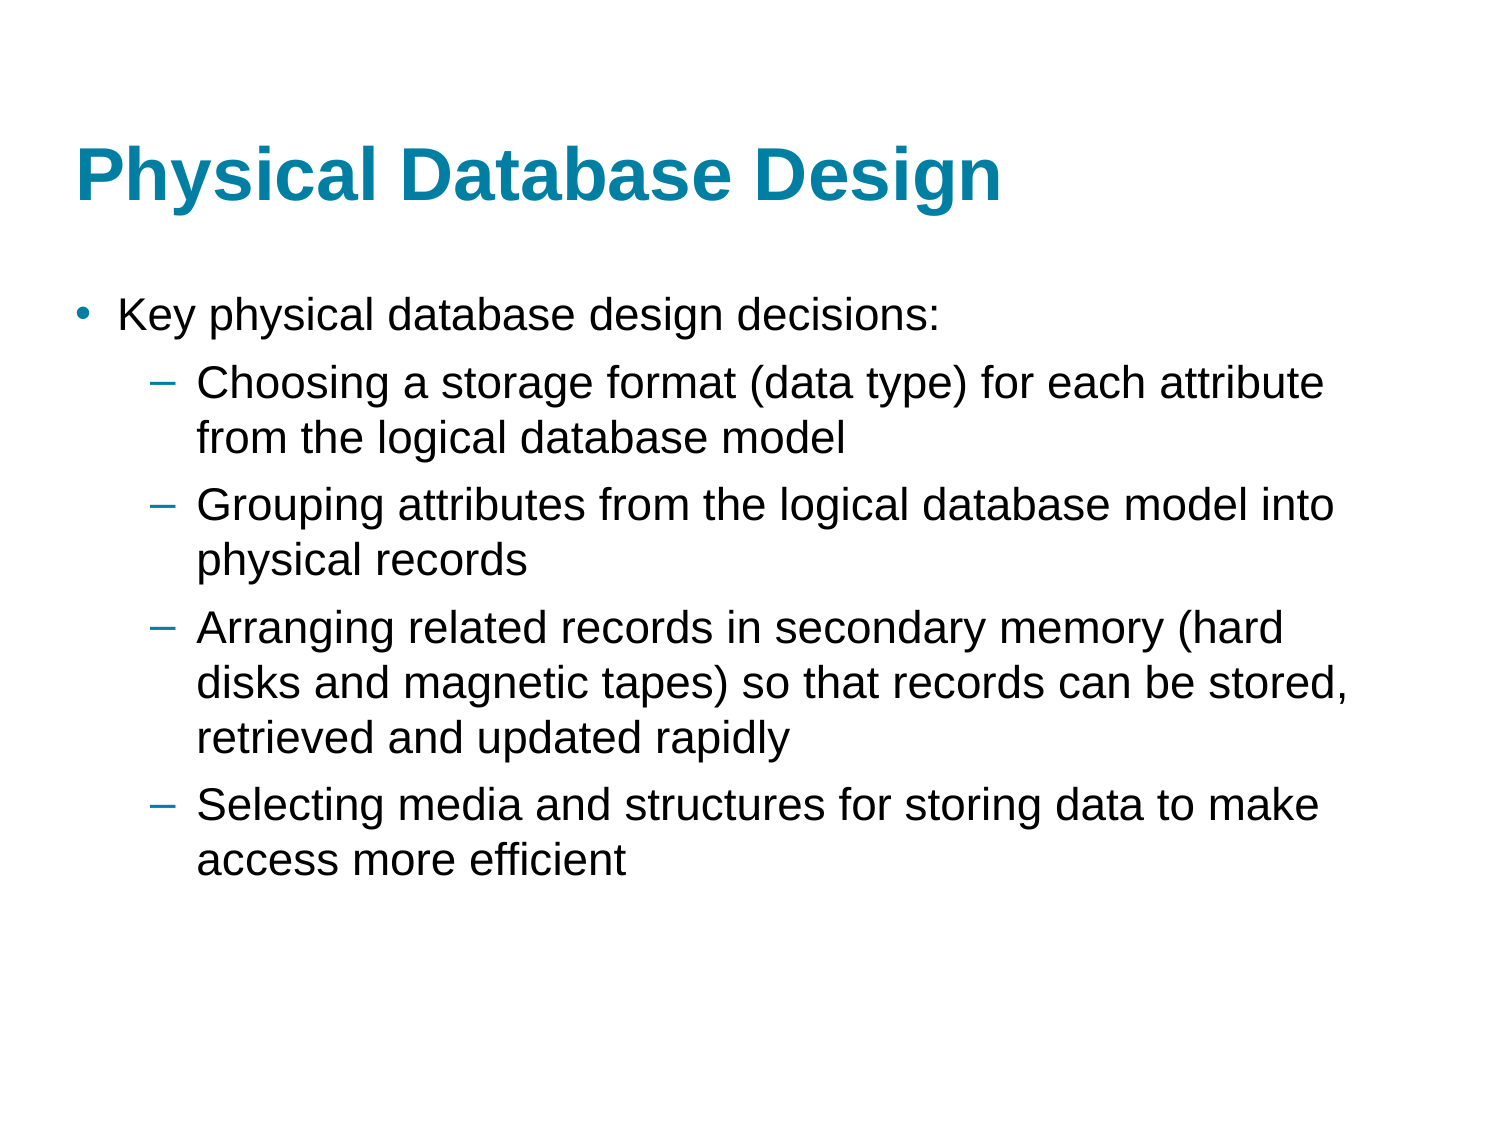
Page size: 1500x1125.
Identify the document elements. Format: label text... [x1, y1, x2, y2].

list Key physical database design decisions: Choosing a storage format (data type) for each attribute from the logical database model Grouping attributes from the logical database model into physical records Arranging related records in secondary memory (hard disks and magnetic tapes) so that records can be stored, retrieved and updated rapidly Selecting media and structures for storing data to make access more efficient [75, 284, 1394, 934]
title Physical Database Design [75, 35, 1425, 216]
